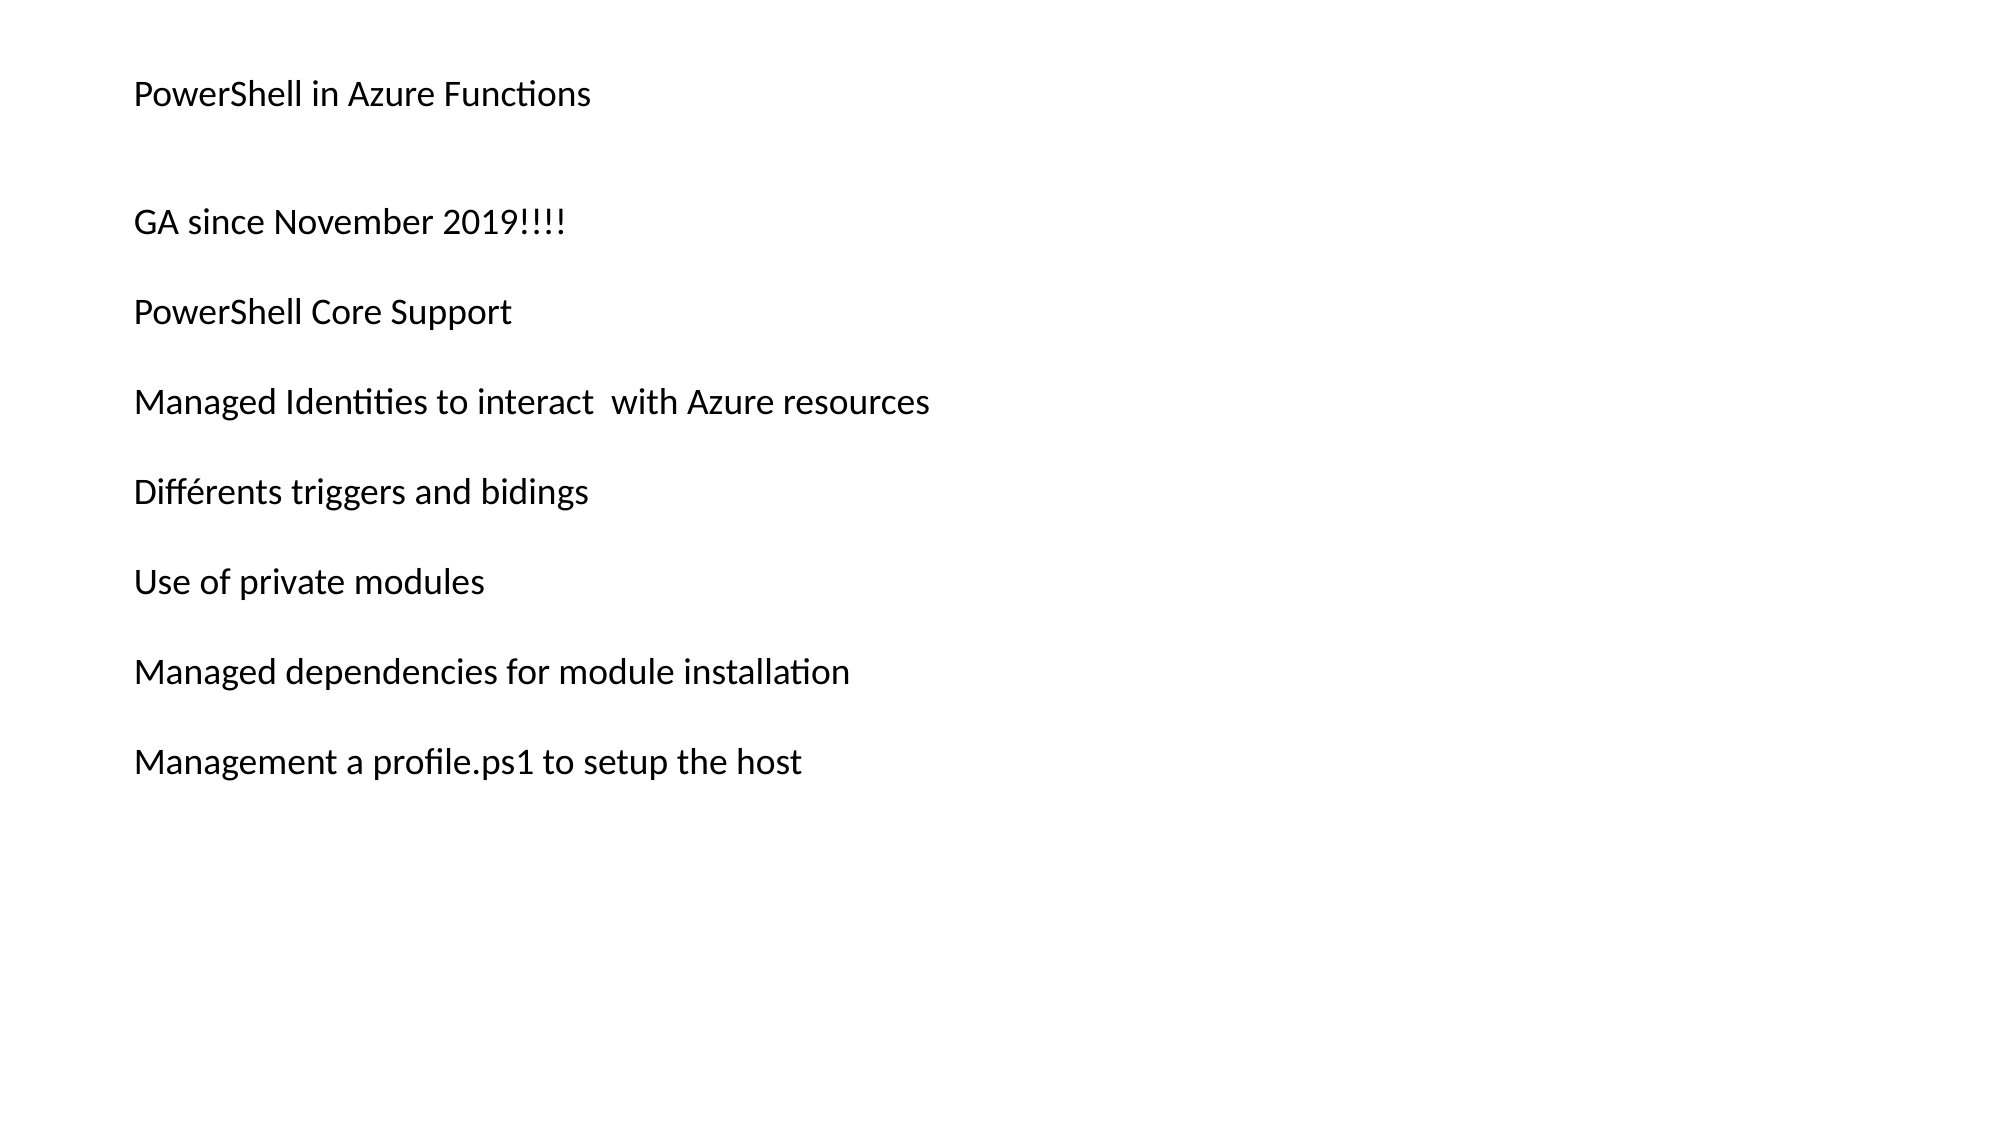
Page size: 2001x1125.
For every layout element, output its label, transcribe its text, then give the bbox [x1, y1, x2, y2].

text_box PowerShell in Azure Functions [118, 61, 1715, 122]
text_box GA since November 2019!!!! PowerShell Core Support Managed Identities to interact with Azure resources Différents triggers and bidings Use of private modules Managed dependencies for module installation Management a profile.ps1 to setup the host [118, 190, 1669, 835]
